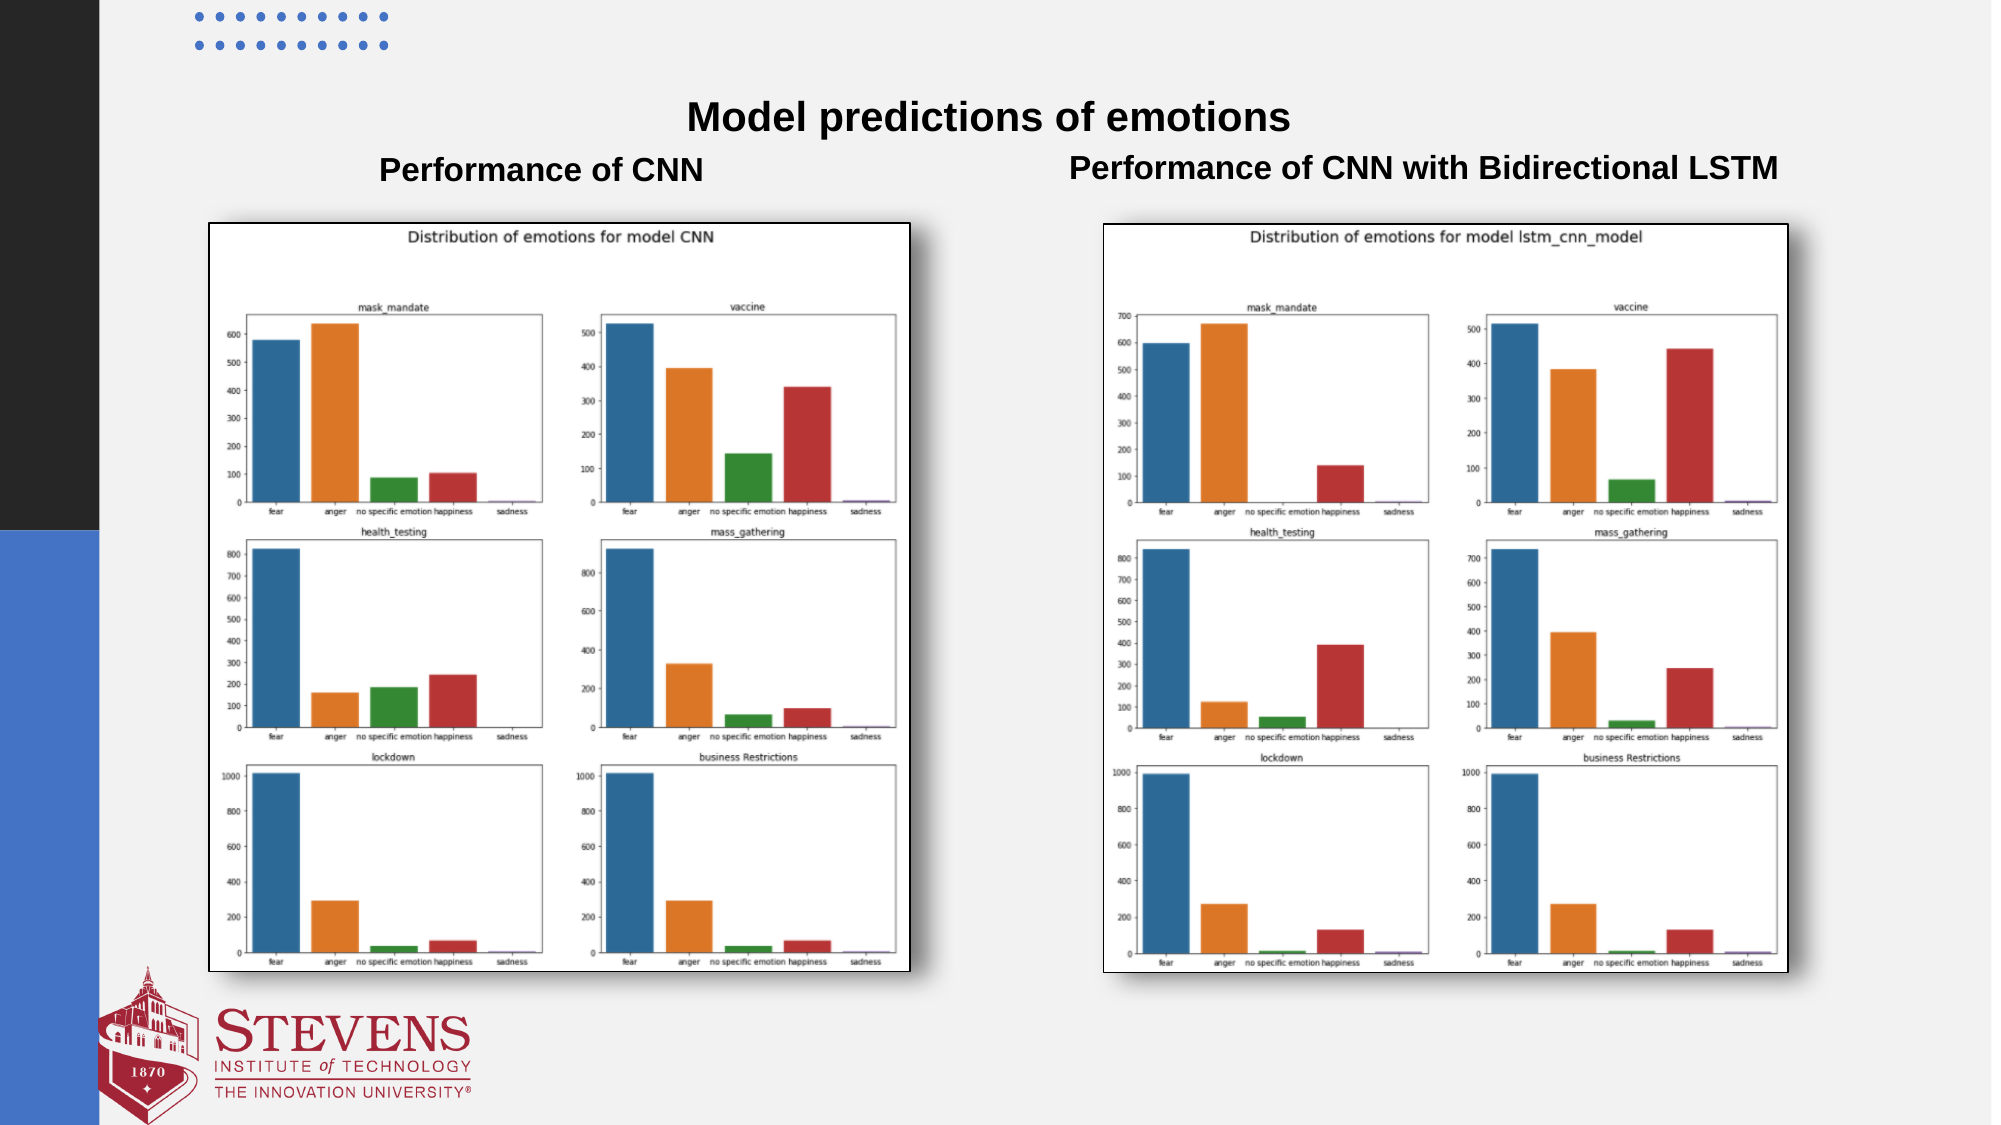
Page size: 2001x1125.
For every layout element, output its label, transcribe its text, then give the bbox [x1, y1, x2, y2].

picture [98, 223, 910, 1125]
picture [1104, 224, 1788, 972]
text_box Model predictions of emotions [671, 67, 1329, 156]
text_box Performance of CNN [364, 127, 857, 204]
text_box [0, 530, 100, 1125]
text_box Performance of CNN with Bidirectional LSTM [1054, 124, 1826, 201]
text_box [100, 0, 1992, 1125]
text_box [194, 11, 389, 51]
text_box [0, 0, 100, 530]
